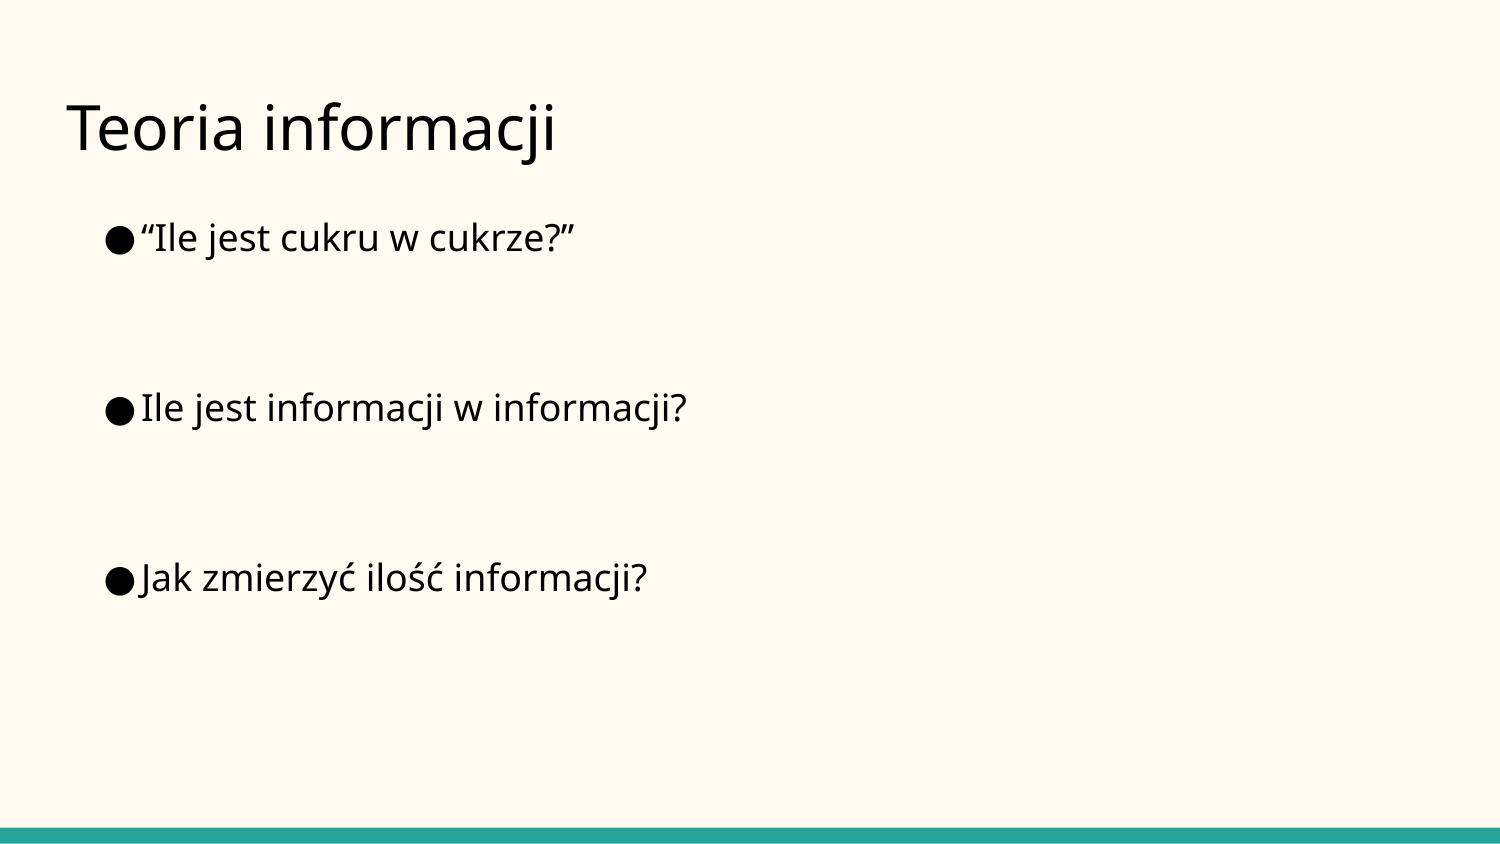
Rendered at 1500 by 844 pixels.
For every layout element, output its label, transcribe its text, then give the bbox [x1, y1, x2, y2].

list “Ile jest cukru w cukrze?” Ile jest informacji w informacji? Jak zmierzyć ilość informacji? [51, 192, 1449, 750]
title Teoria informacji [51, 72, 1449, 174]
